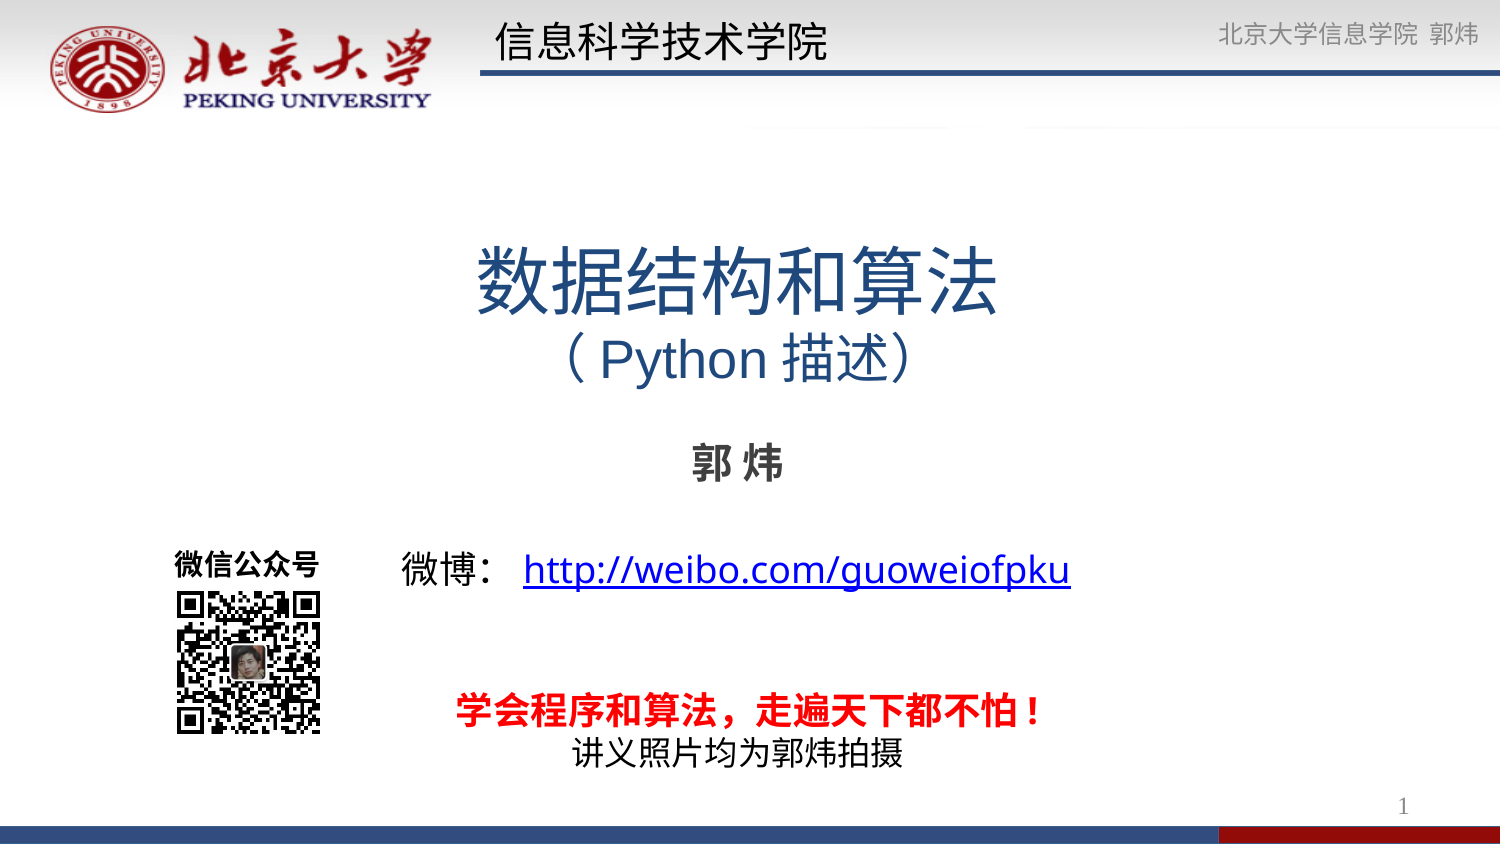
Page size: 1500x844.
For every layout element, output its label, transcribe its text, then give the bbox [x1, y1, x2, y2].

text_box 微信公众号 [160, 538, 337, 589]
picture [164, 579, 331, 745]
subtitle 郭 炜 [534, 429, 942, 513]
picture [0, 0, 1500, 129]
text_box 微博：http://weibo.com/guoweiofpku 学会程序和算法，走遍天下都不怕! 讲义照片均为郭炜拍摄 [185, 538, 1291, 780]
slide_number 1 [1074, 782, 1425, 828]
text_box 信息科学技术学院 [479, 8, 844, 74]
title 数据结构和算法 （Python描述） [372, 221, 1105, 403]
